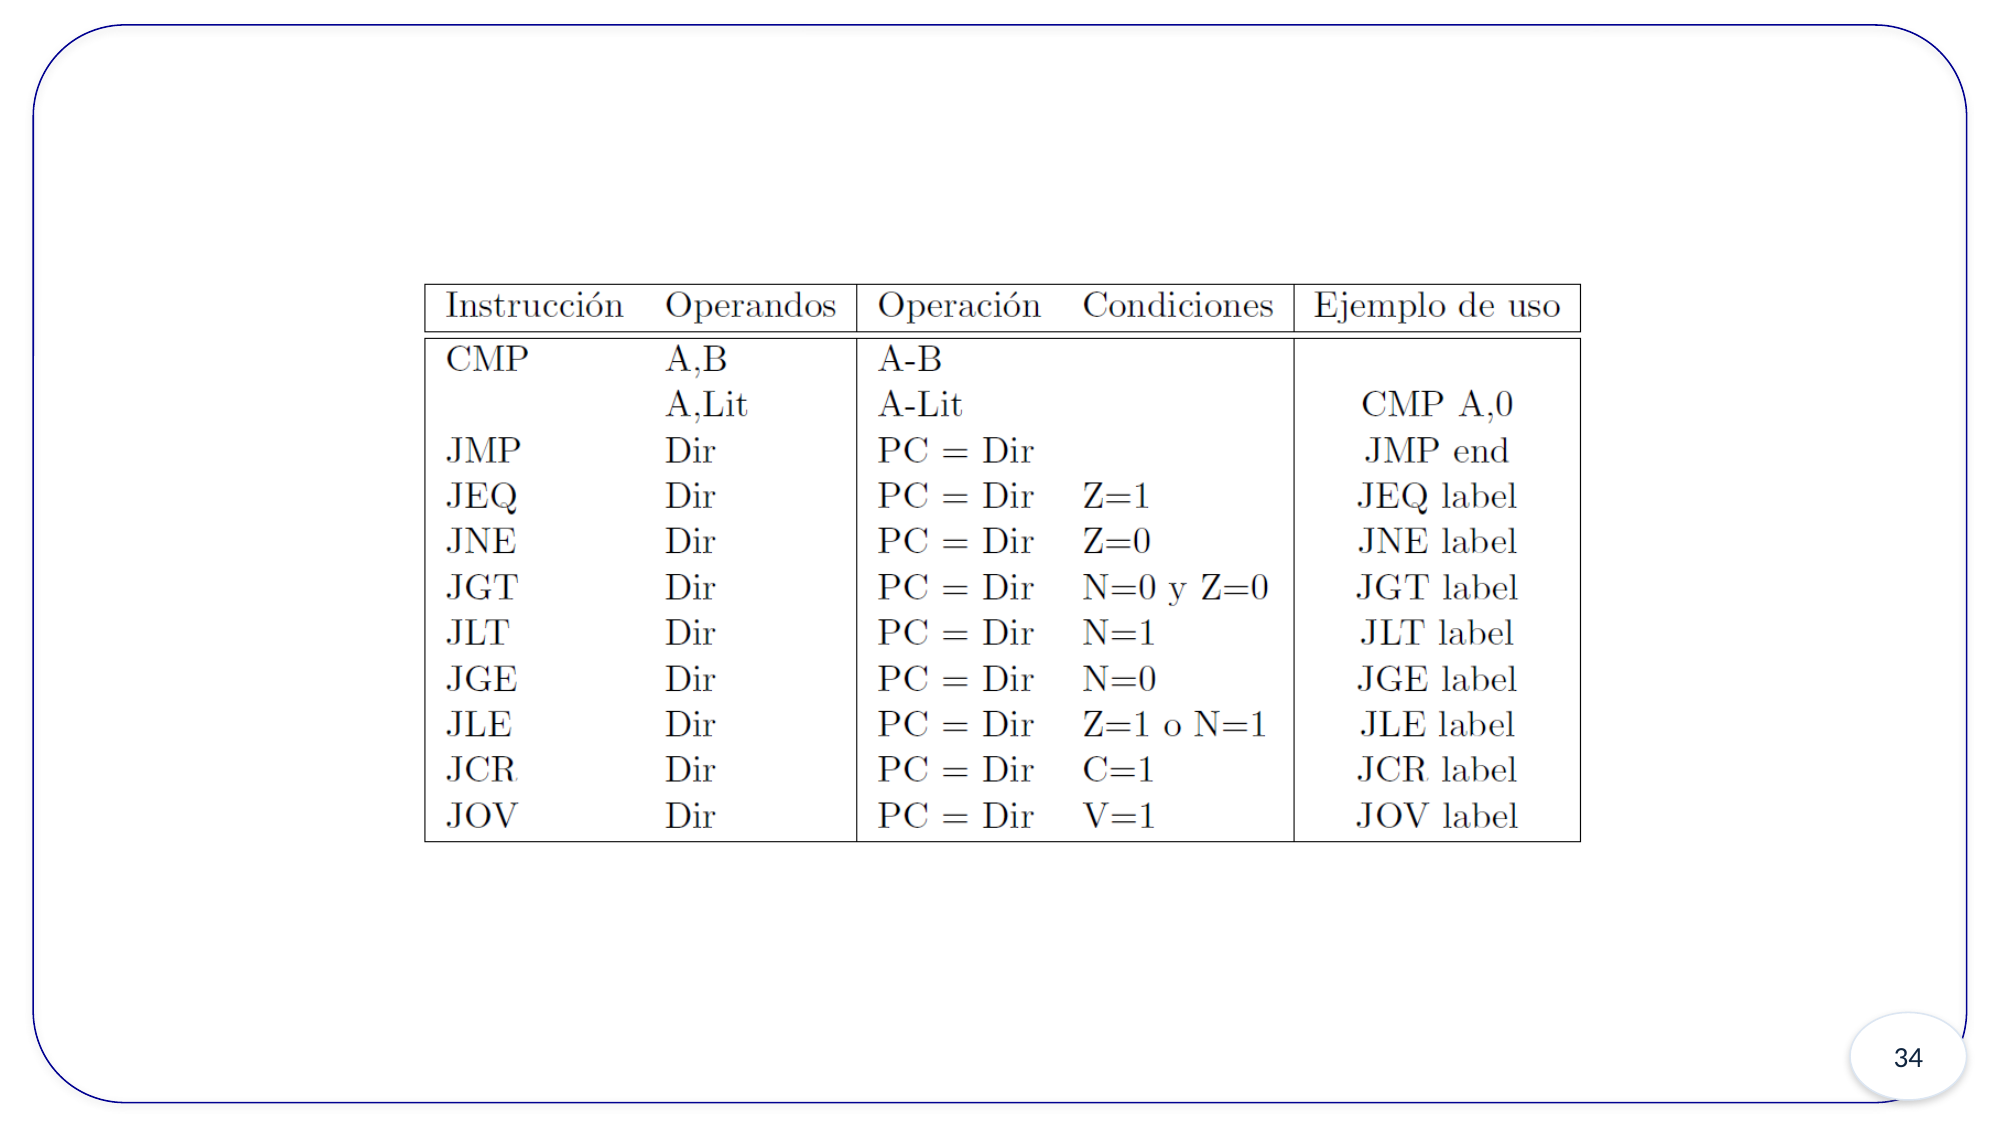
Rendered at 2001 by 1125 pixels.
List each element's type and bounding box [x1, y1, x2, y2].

picture [409, 275, 1591, 850]
